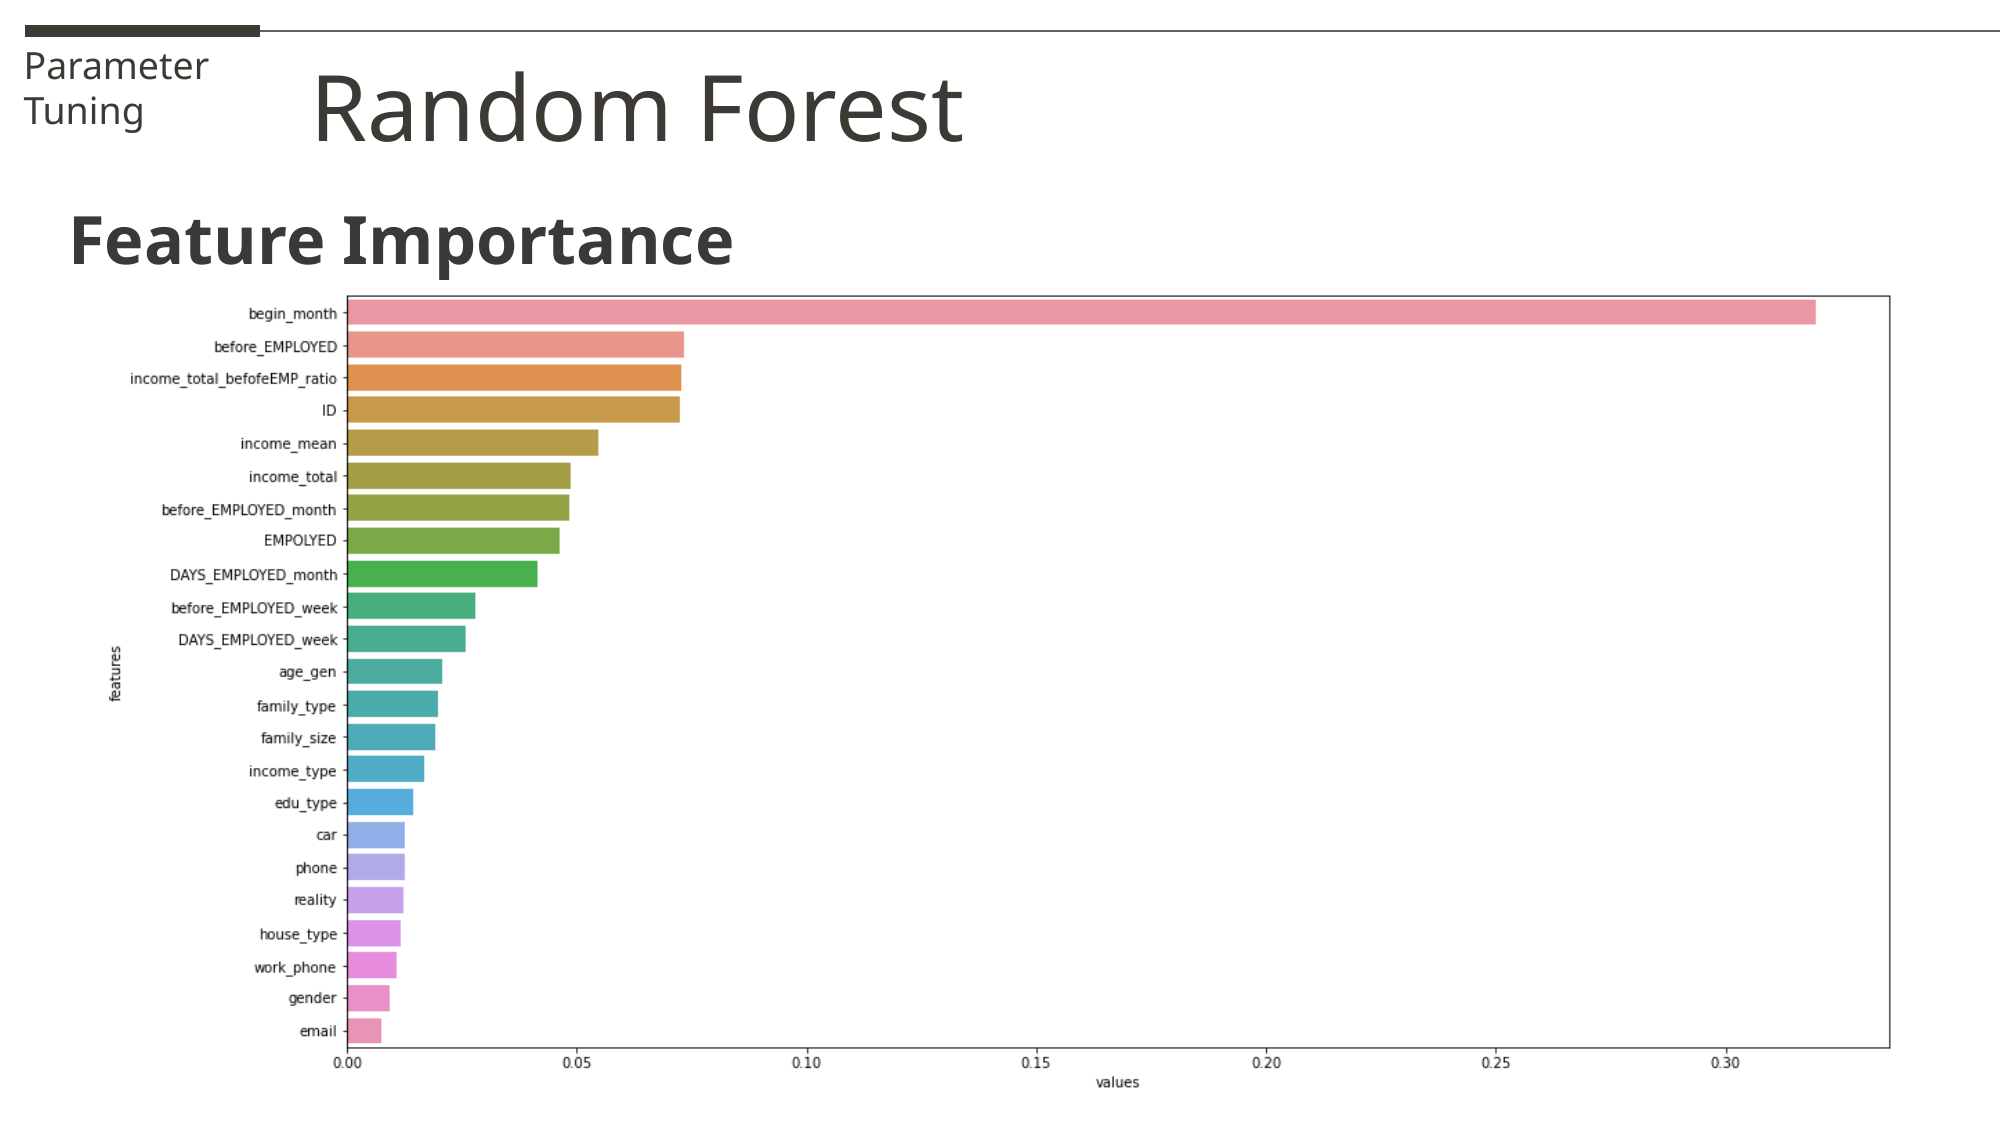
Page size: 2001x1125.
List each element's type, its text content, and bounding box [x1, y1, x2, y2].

text_box Random Forest [295, 43, 1950, 168]
text_box Feature Importance [53, 190, 2000, 286]
text_box Parameter Tuning [8, 34, 295, 140]
picture [101, 285, 1899, 1101]
